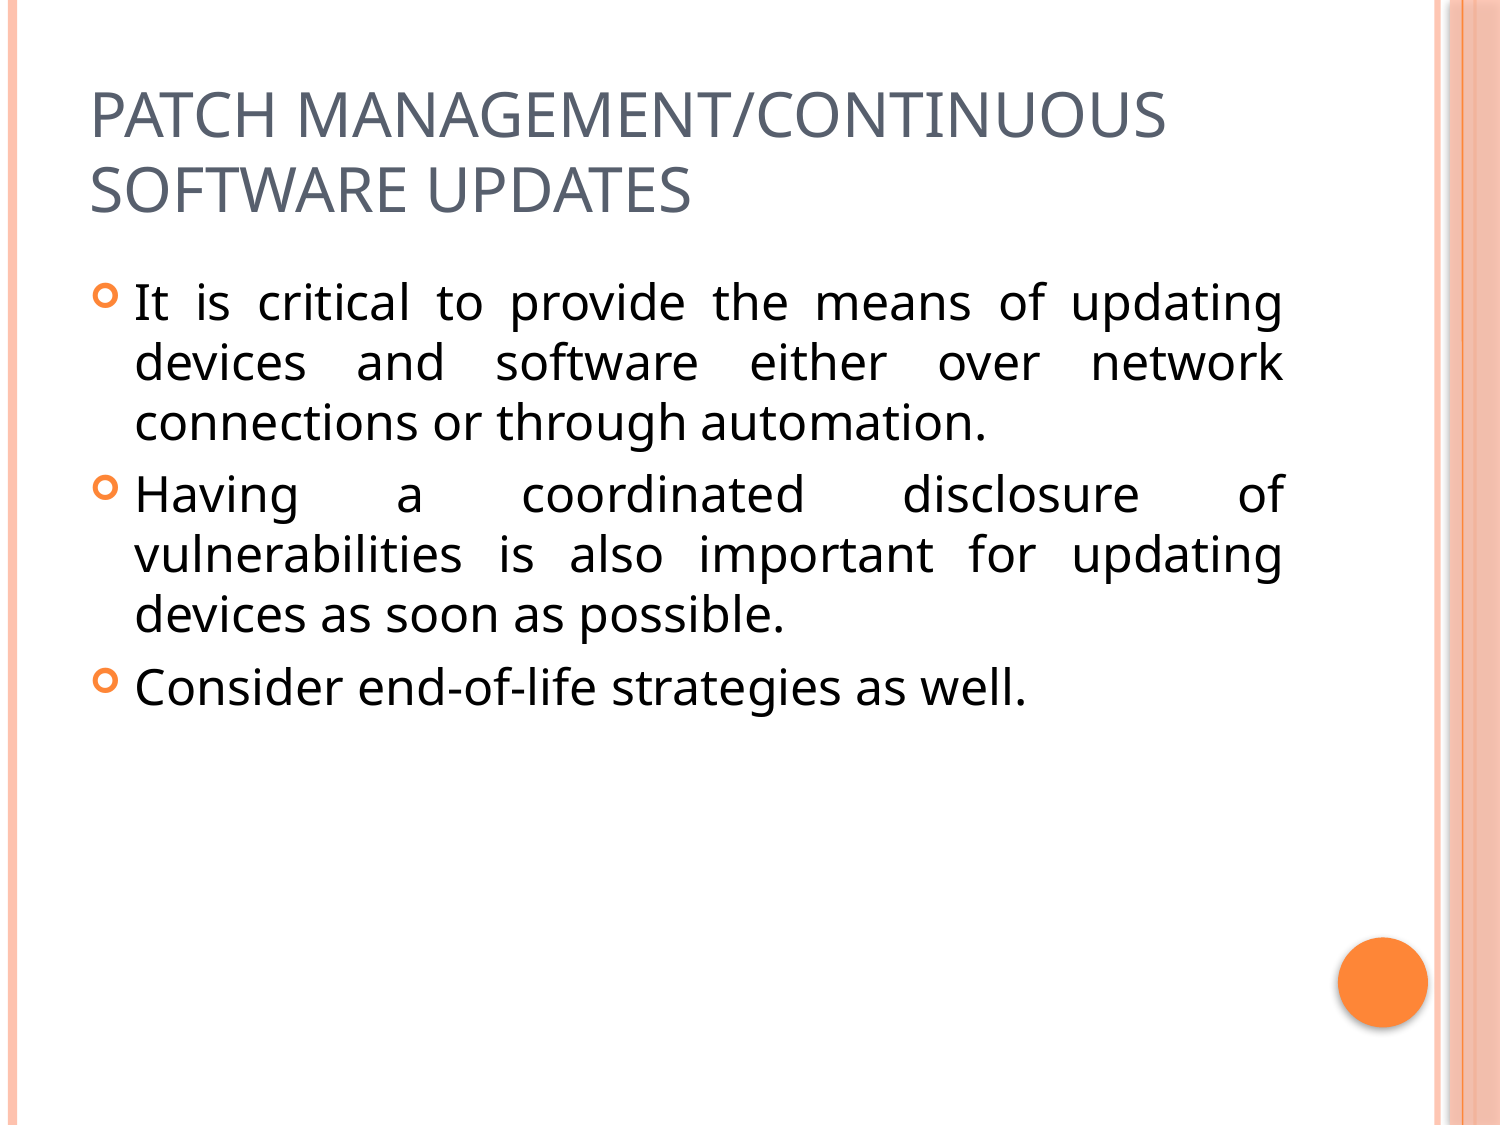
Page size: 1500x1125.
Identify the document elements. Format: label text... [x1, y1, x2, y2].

list It is critical to provide the means of updating devices and software either over network connections or through automation. Having a coordinated disclosure of vulnerabilities is also important for updating devices as soon as possible. Consider end-of-life strategies as well. [75, 262, 1300, 1062]
title Patch management/continuous software updates [75, 45, 1300, 233]
